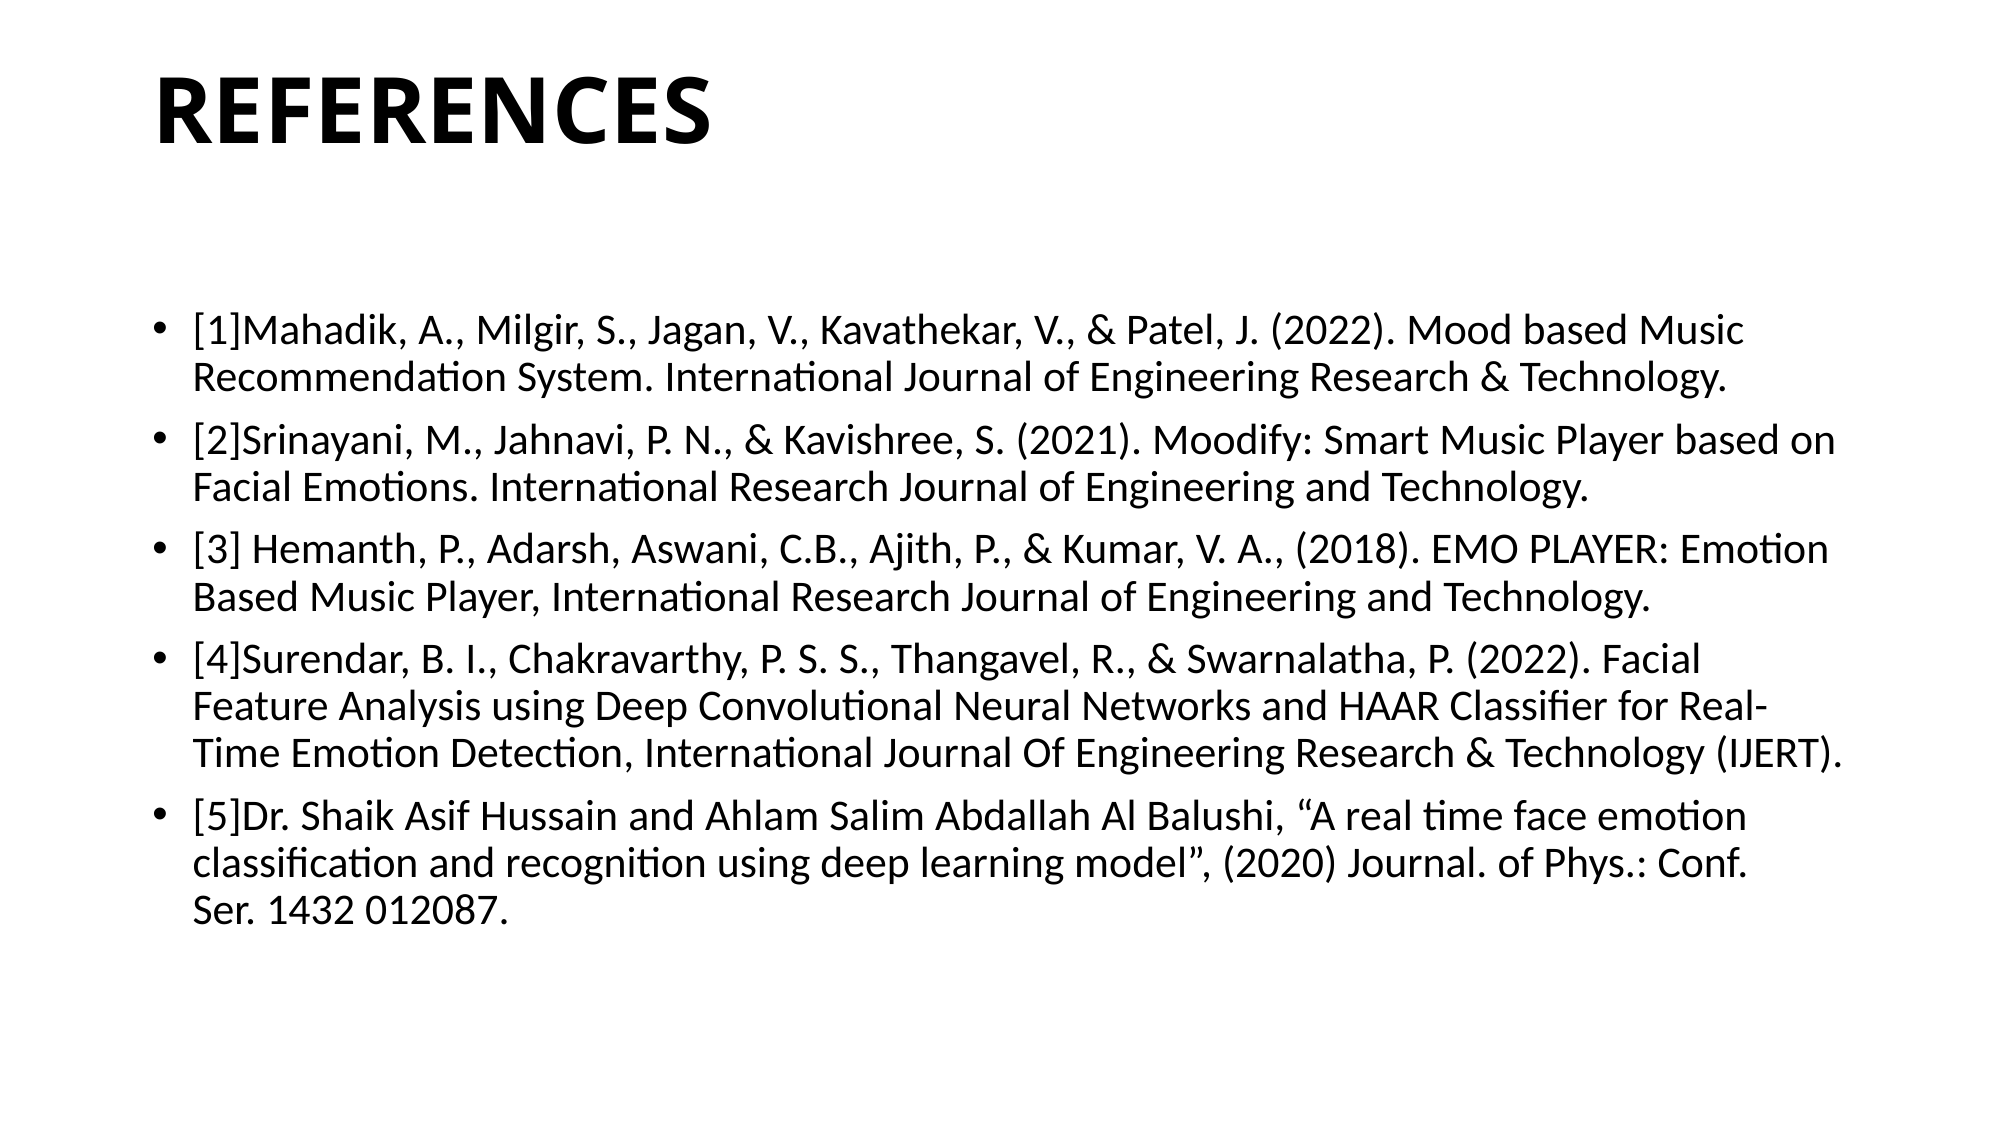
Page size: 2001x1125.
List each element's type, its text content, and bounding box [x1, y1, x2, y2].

title REFERENCES [137, 59, 1863, 278]
list [1]Mahadik, A., Milgir, S., Jagan, V., Kavathekar, V., & Patel, J. (2022). Mood based Music Recommendation System. International Journal of Engineering Research & Technology. [2]Srinayani, M., Jahnavi, P. N., & Kavishree, S. (2021). Moodify: Smart Music Player based on Facial Emotions. International Research Journal of Engineering and Technology. [3] Hemanth, P., Adarsh, Aswani, C.B., Ajith, P., & Kumar, V. A., (2018). EMO PLAYER: Emotion Based Music Player, International Research Journal of Engineering and Technology. [4]Surendar, B. I., Chakravarthy, P. S. S., Thangavel, R., & Swarnalatha, P. (2022). Facial Feature Analysis using Deep Convolutional Neural Networks and HAAR Classifier for Real-Time Emotion Detection, International Journal Of Engineering Research & Technology (IJERT). [5]Dr. Shaik Asif Hussain and Ahlam Salim Abdallah Al Balushi, “A real time face emotion classification and recognition using deep learning model”, (2020) Journal. of Phys.: Conf. Ser. 1432 012087. [137, 299, 1863, 1014]
